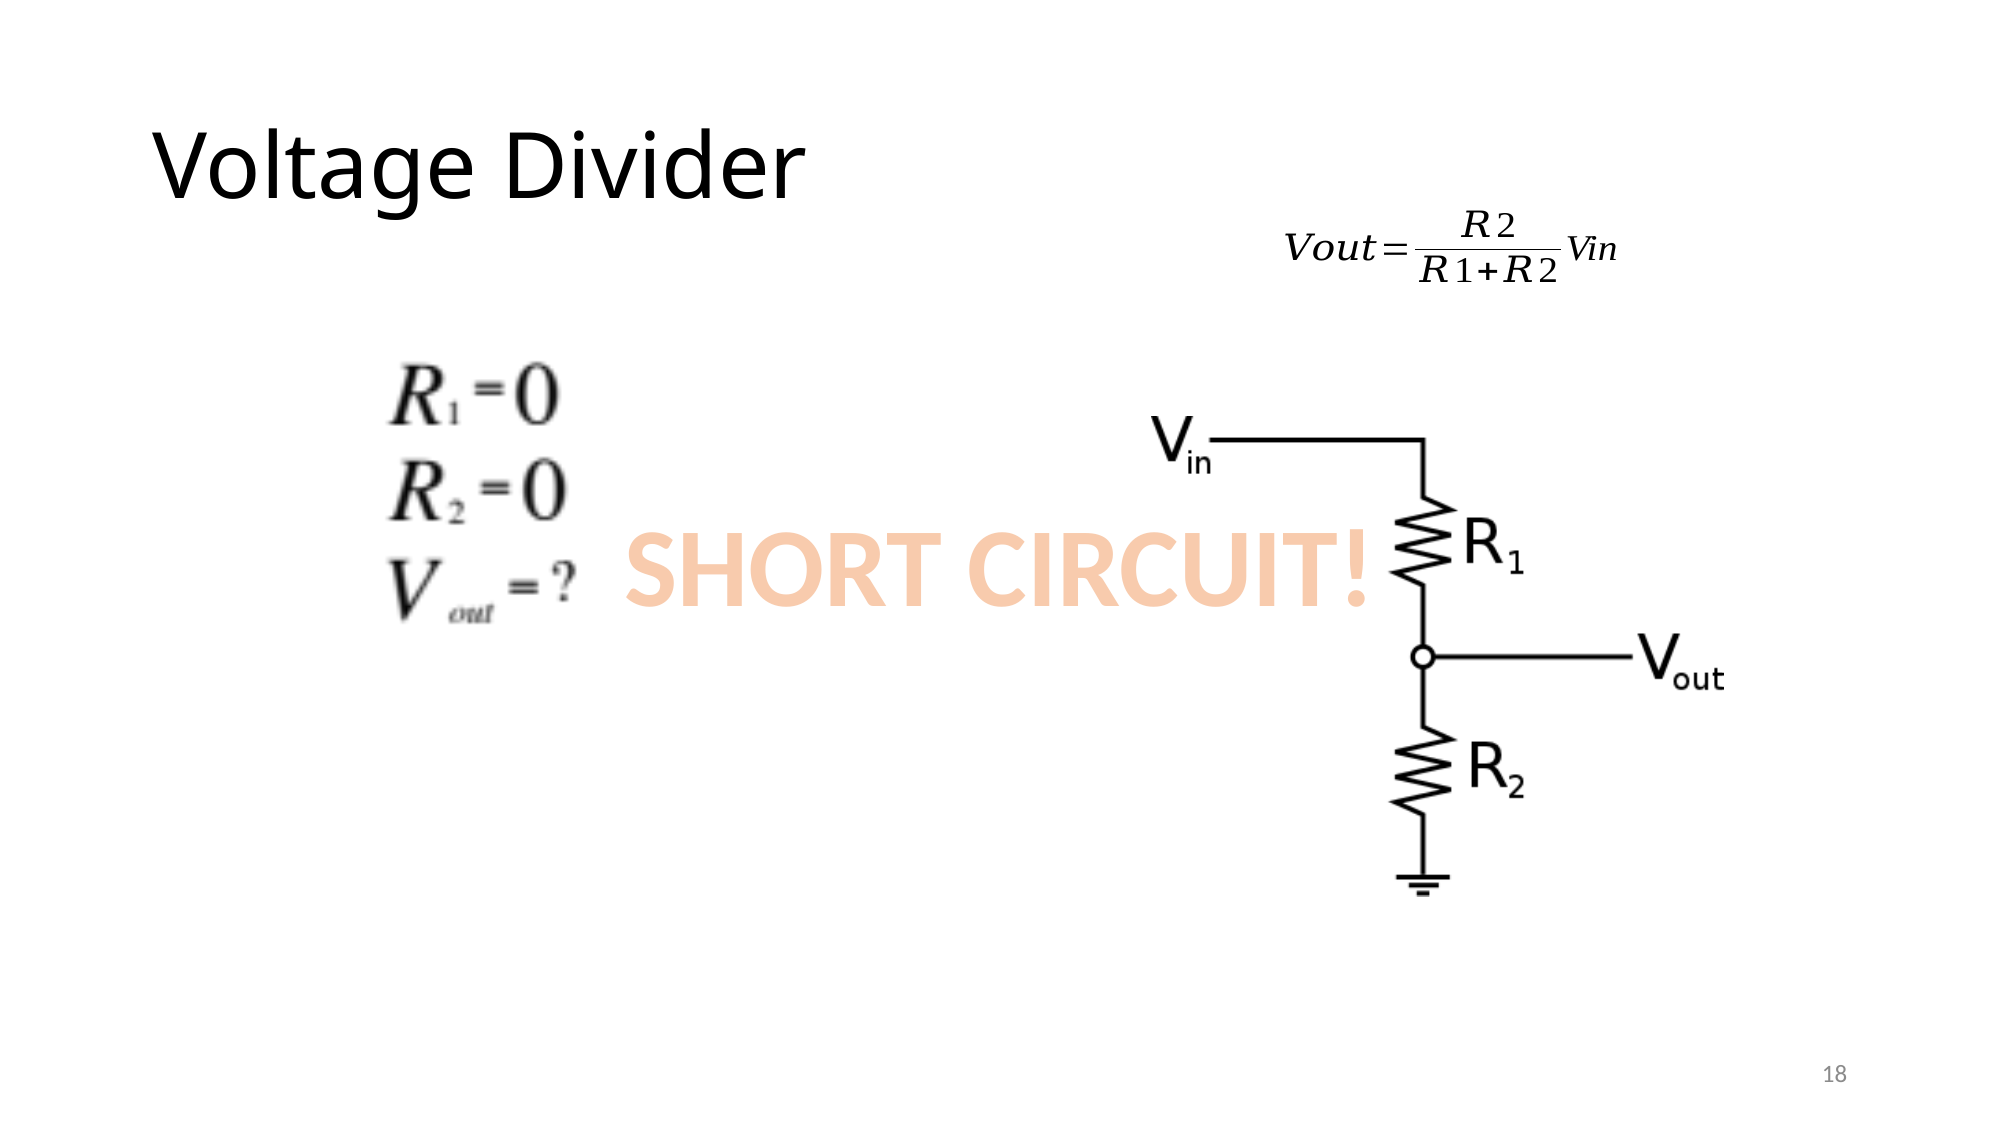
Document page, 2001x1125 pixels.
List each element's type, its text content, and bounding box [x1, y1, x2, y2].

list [380, 345, 592, 702]
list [1151, 416, 1724, 897]
text_box SHORT CIRCUIT! [609, 486, 1151, 637]
slide_number 18 [1412, 1042, 1863, 1103]
title Voltage Divider [137, 59, 1863, 278]
